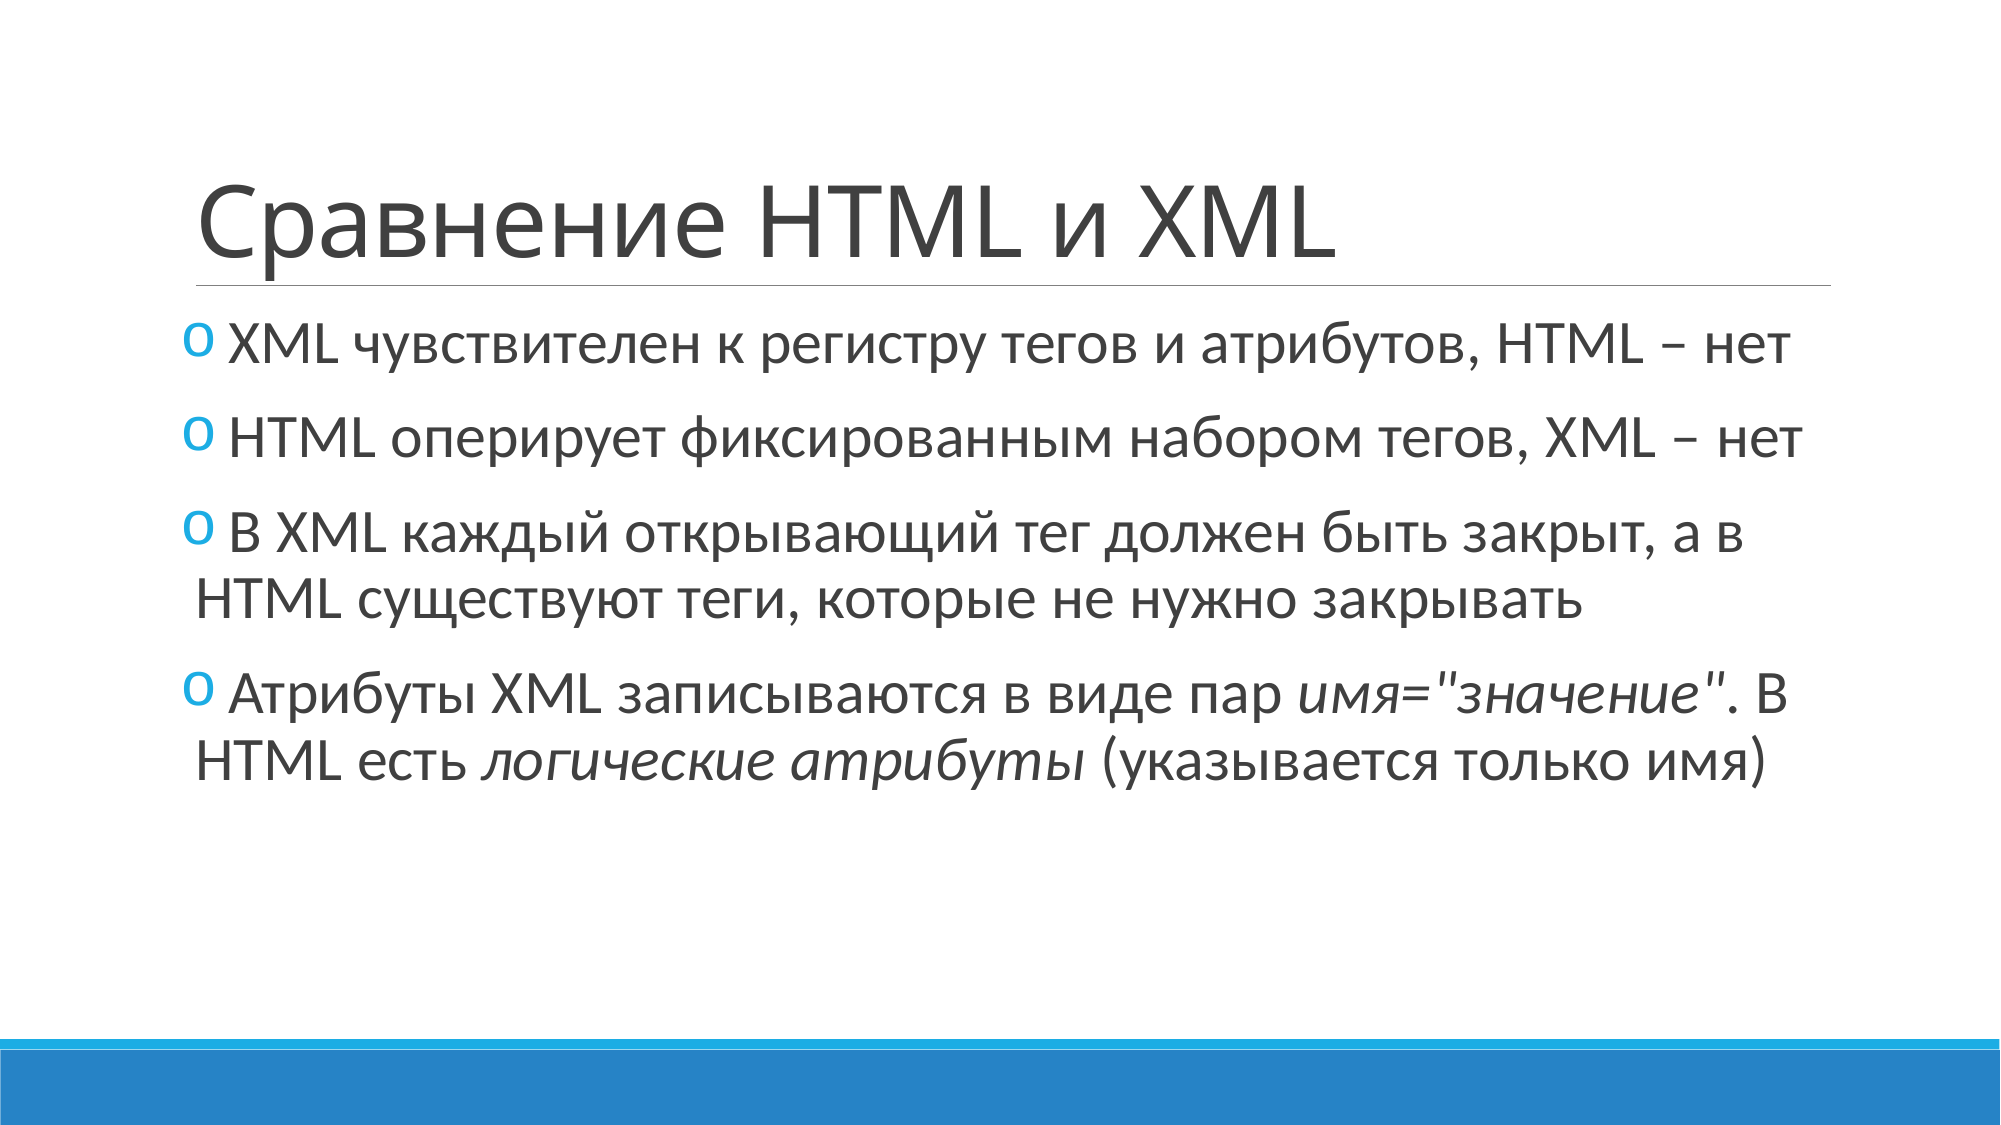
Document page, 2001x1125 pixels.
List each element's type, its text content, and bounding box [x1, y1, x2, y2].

title Сравнение HTML и XML [180, 47, 1830, 285]
list XML чувствителен к регистру тегов и атрибутов, HTML – нет HTML оперирует фиксированным набором тегов, XML – нет В XML каждый открывающий тег должен быть закрыт, а в HTML существуют теги, которые не нужно закрывать Атрибуты XML записываются в виде пар имя="значение". В HTML есть логические атрибуты (указывается только имя) [180, 302, 1830, 963]
